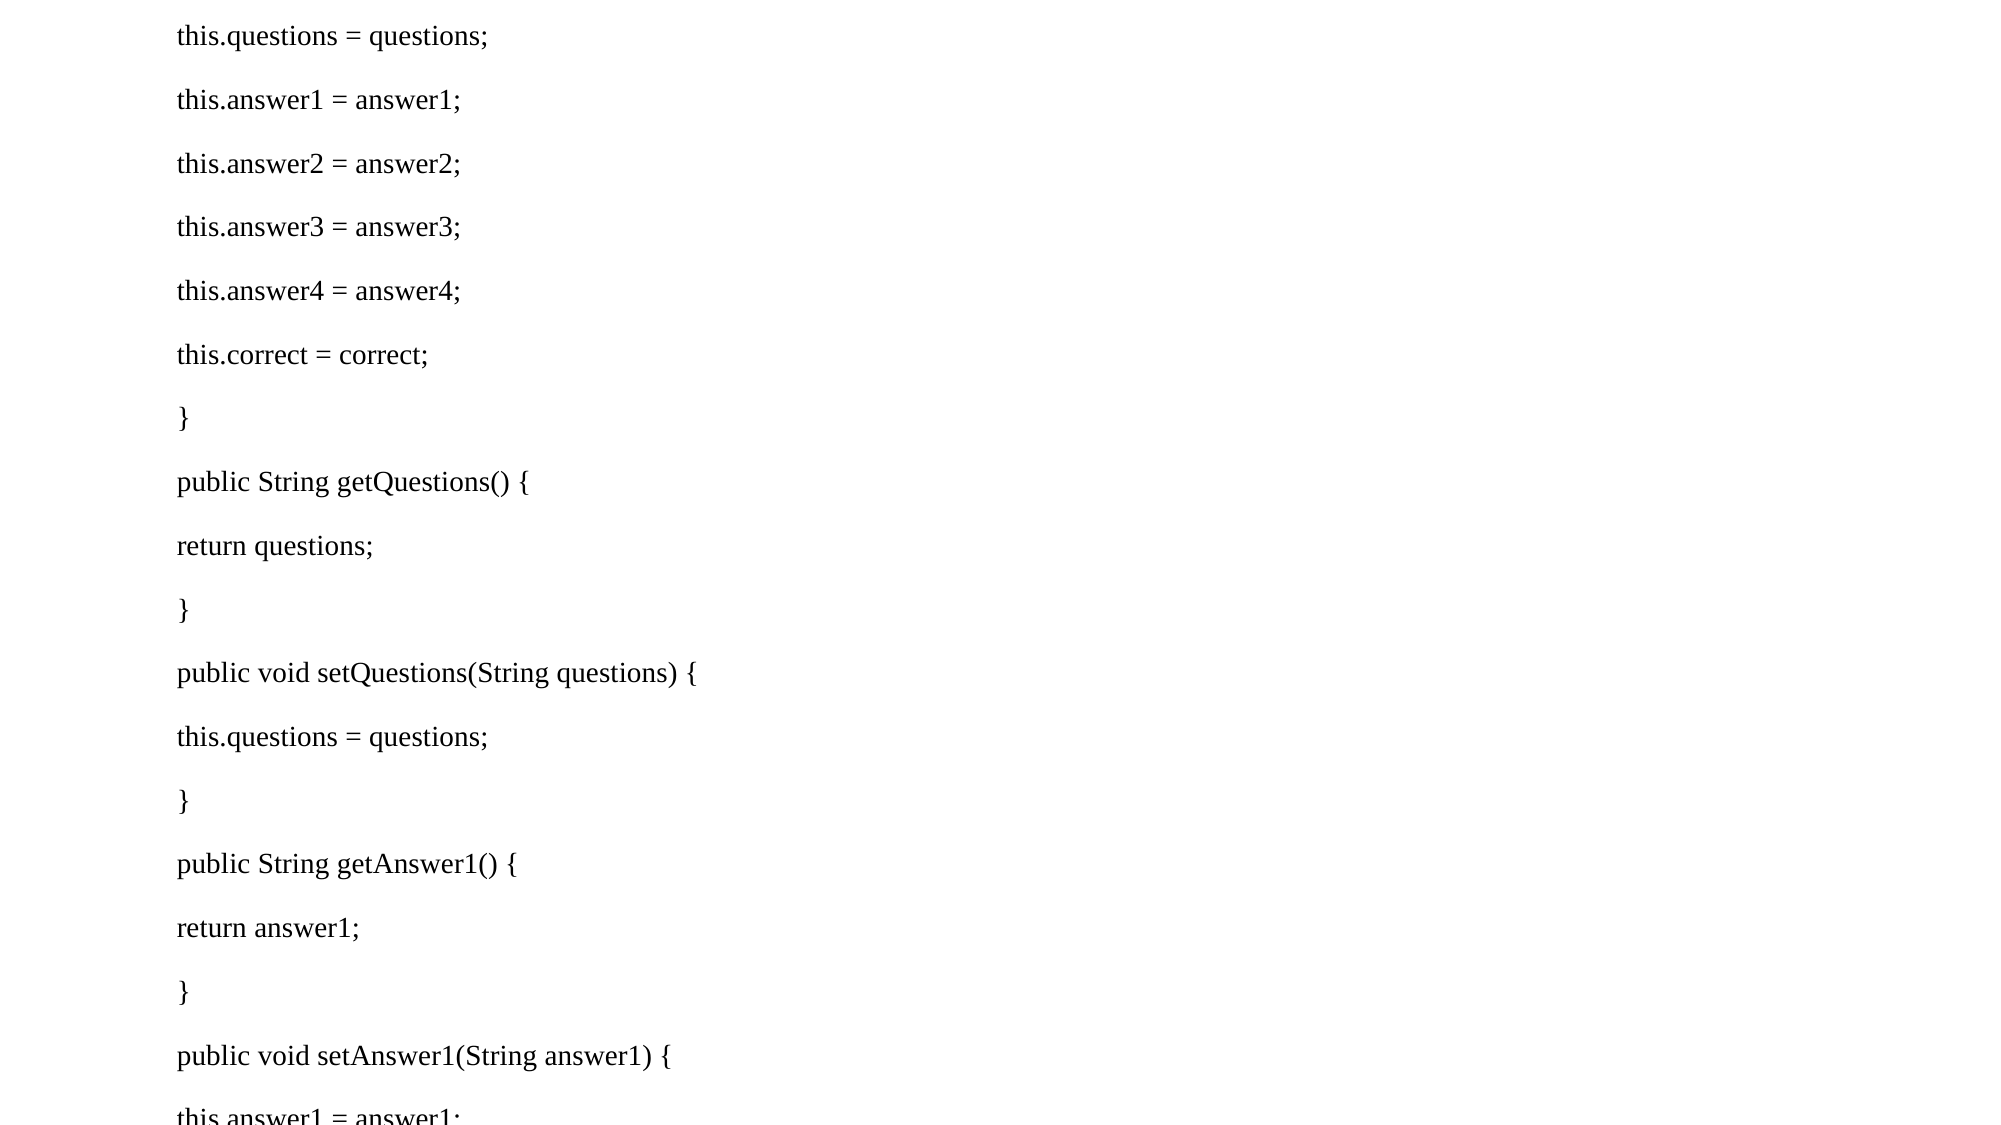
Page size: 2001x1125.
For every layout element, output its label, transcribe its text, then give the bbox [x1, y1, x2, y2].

text_box this.questions = questions; this.answer1 = answer1; this.answer2 = answer2; this.answer3 = answer3; this.answer4 = answer4; this.correct = correct; } public String getQuestions() { return questions; } public void setQuestions(String questions) { this.questions = questions; } public String getAnswer1() { return answer1; } public void setAnswer1(String answer1) { this.answer1 = answer1; [87, 0, 1088, 1125]
